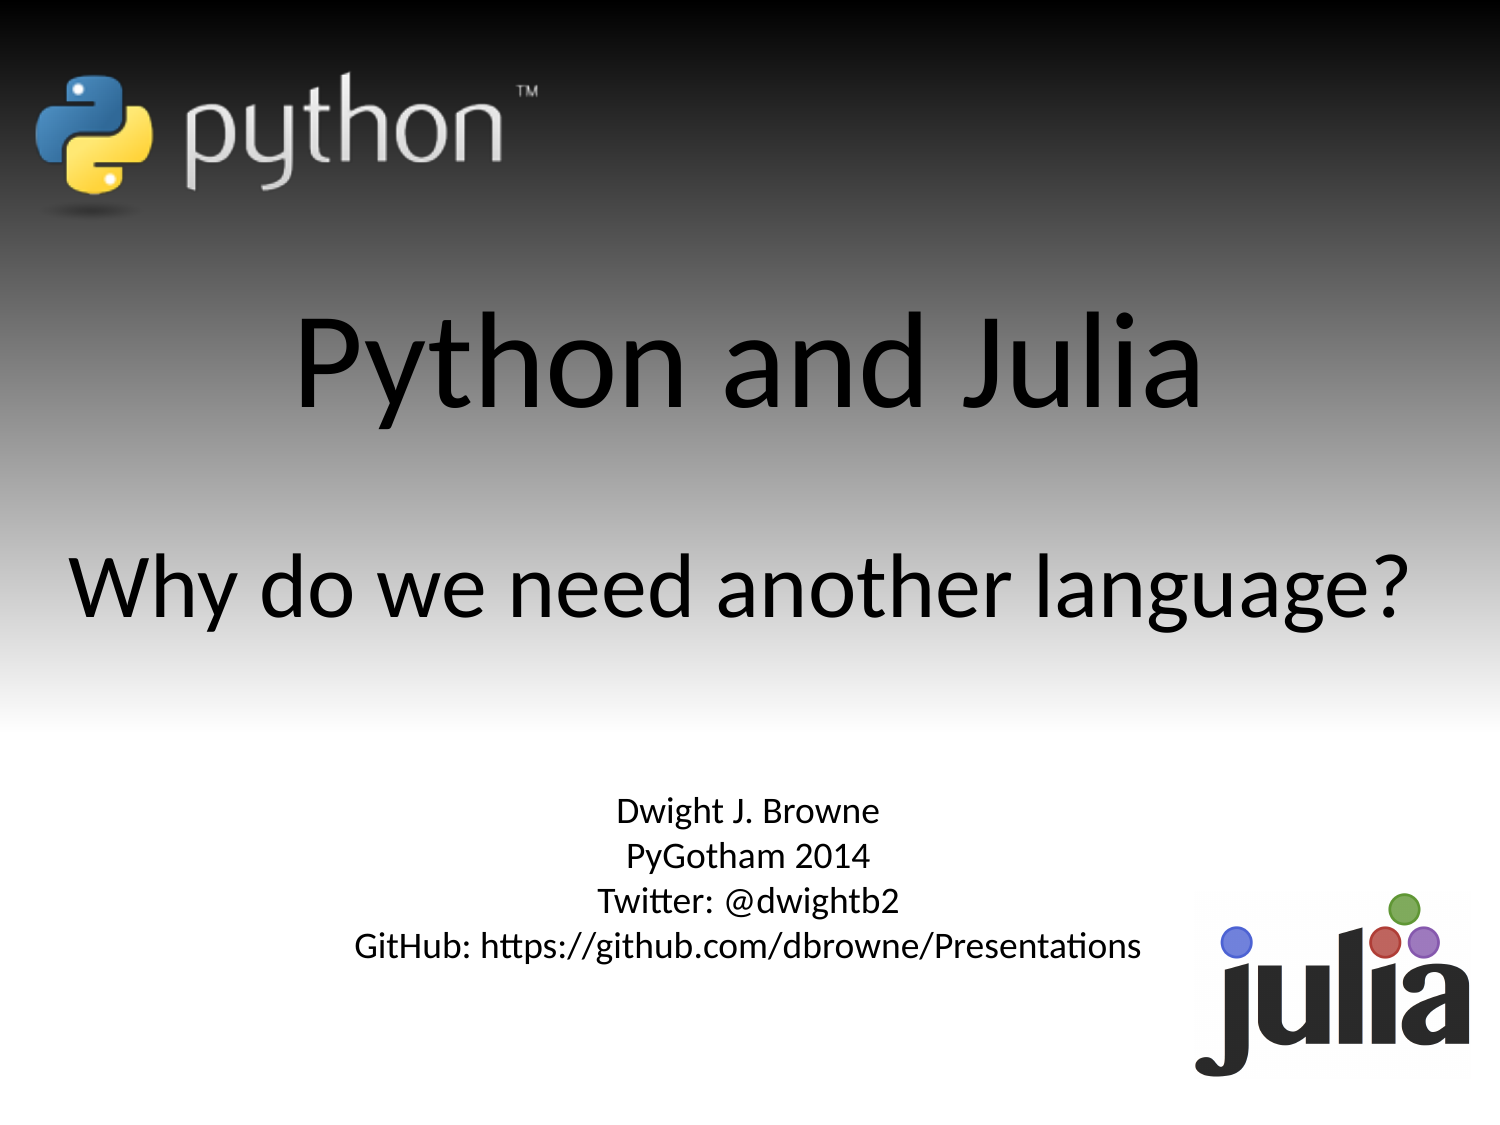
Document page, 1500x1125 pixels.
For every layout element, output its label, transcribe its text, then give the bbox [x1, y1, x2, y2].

picture [21, 54, 627, 226]
subtitle Why do we need another language? [51, 518, 1433, 731]
picture [1193, 891, 1471, 1079]
title Python and Julia [112, 225, 1388, 481]
text_box Dwight J. Browne PyGotham 2014 Twitter: @dwightb2 GitHub: https://github.com/dbrowne/Presentations [302, 778, 1194, 974]
